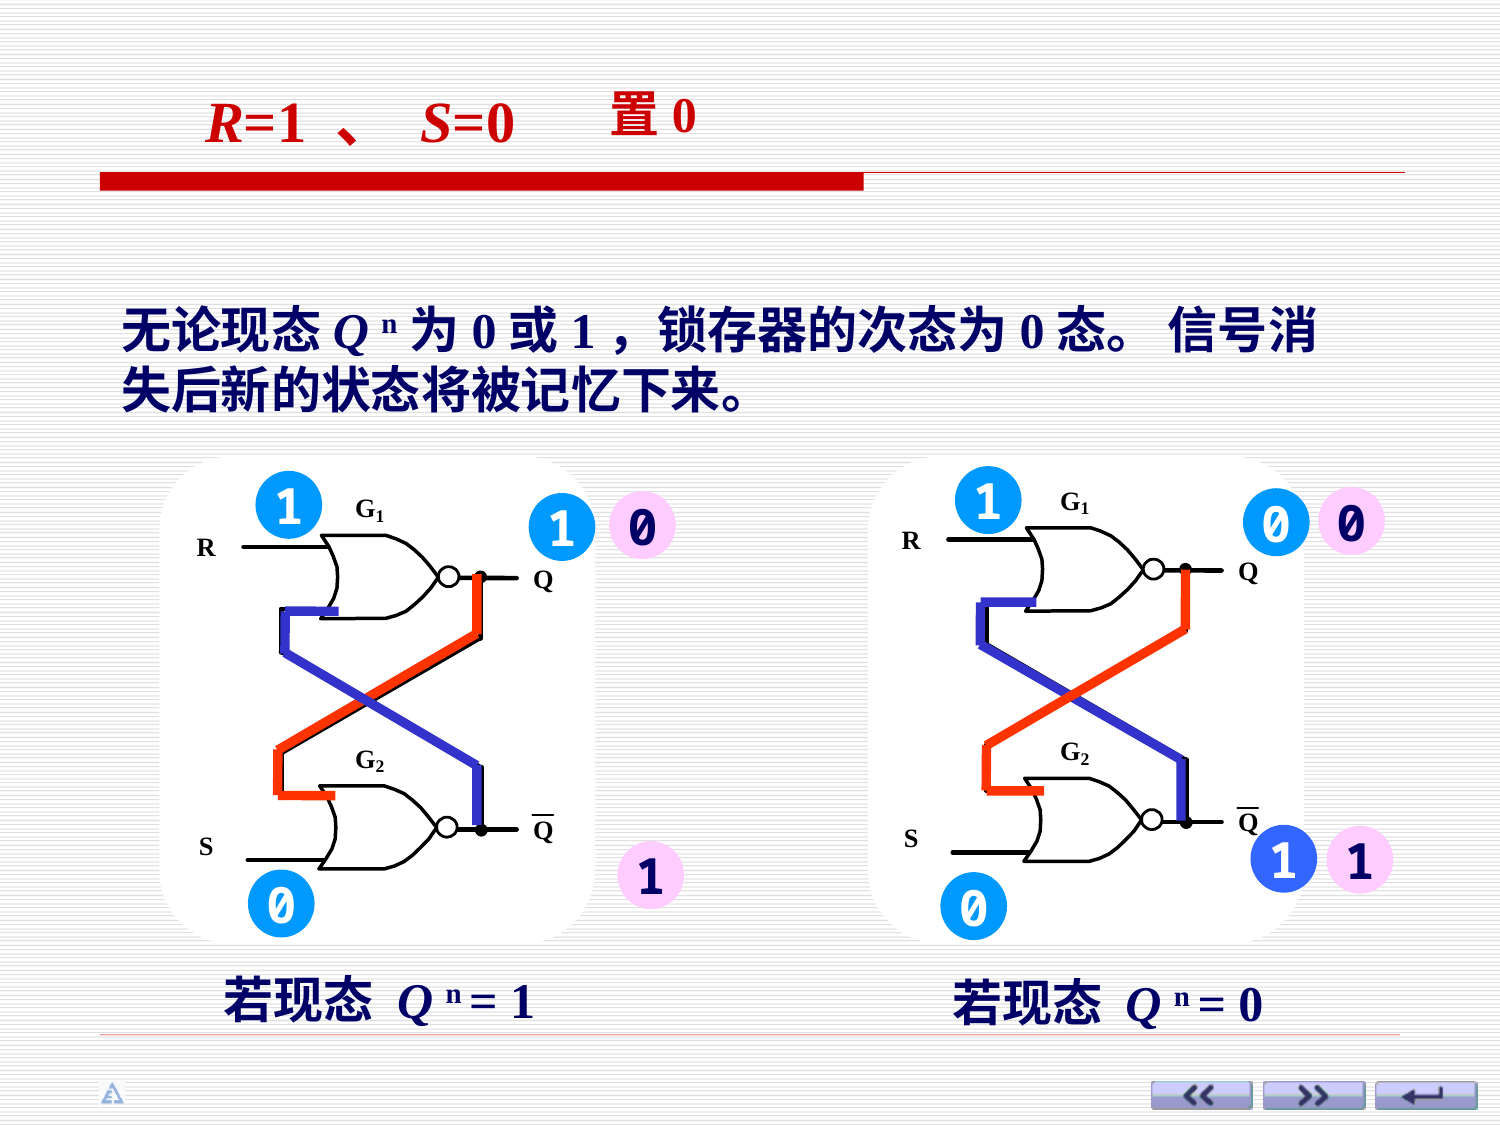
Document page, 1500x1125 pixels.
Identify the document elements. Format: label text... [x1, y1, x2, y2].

text_box R=1 、 S=0 [190, 76, 764, 161]
text_box 置0 [595, 74, 802, 150]
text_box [868, 456, 1394, 1040]
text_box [159, 456, 685, 1036]
picture [0, 0, 1500, 1125]
text_box 无论现态Q n为0或1，锁存器的次态为0态。 信号消失后新的状态将被记忆下来。 [106, 291, 1362, 426]
